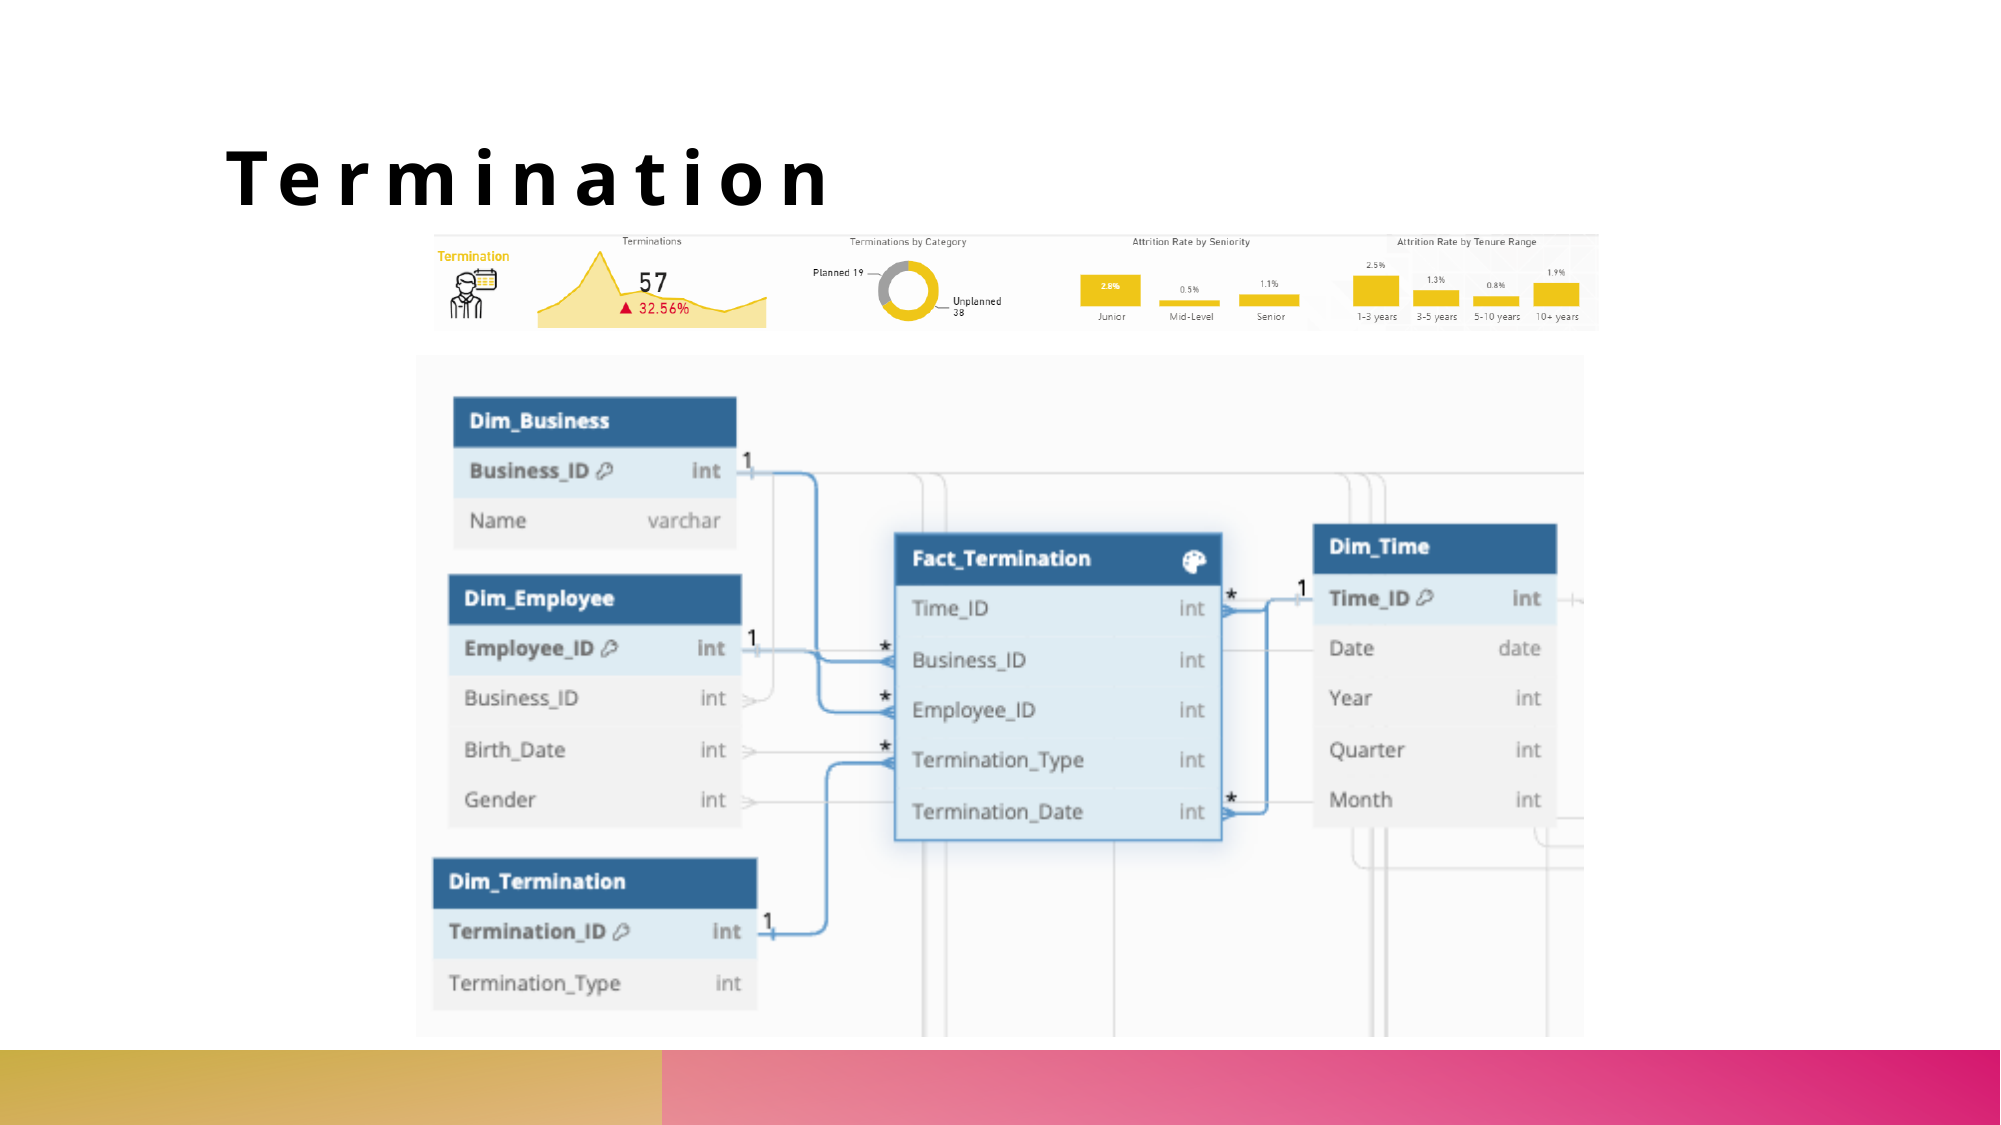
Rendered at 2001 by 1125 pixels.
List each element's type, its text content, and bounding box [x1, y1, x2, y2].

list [416, 355, 1584, 1037]
title Termination [225, 130, 1905, 333]
picture [434, 234, 1599, 331]
